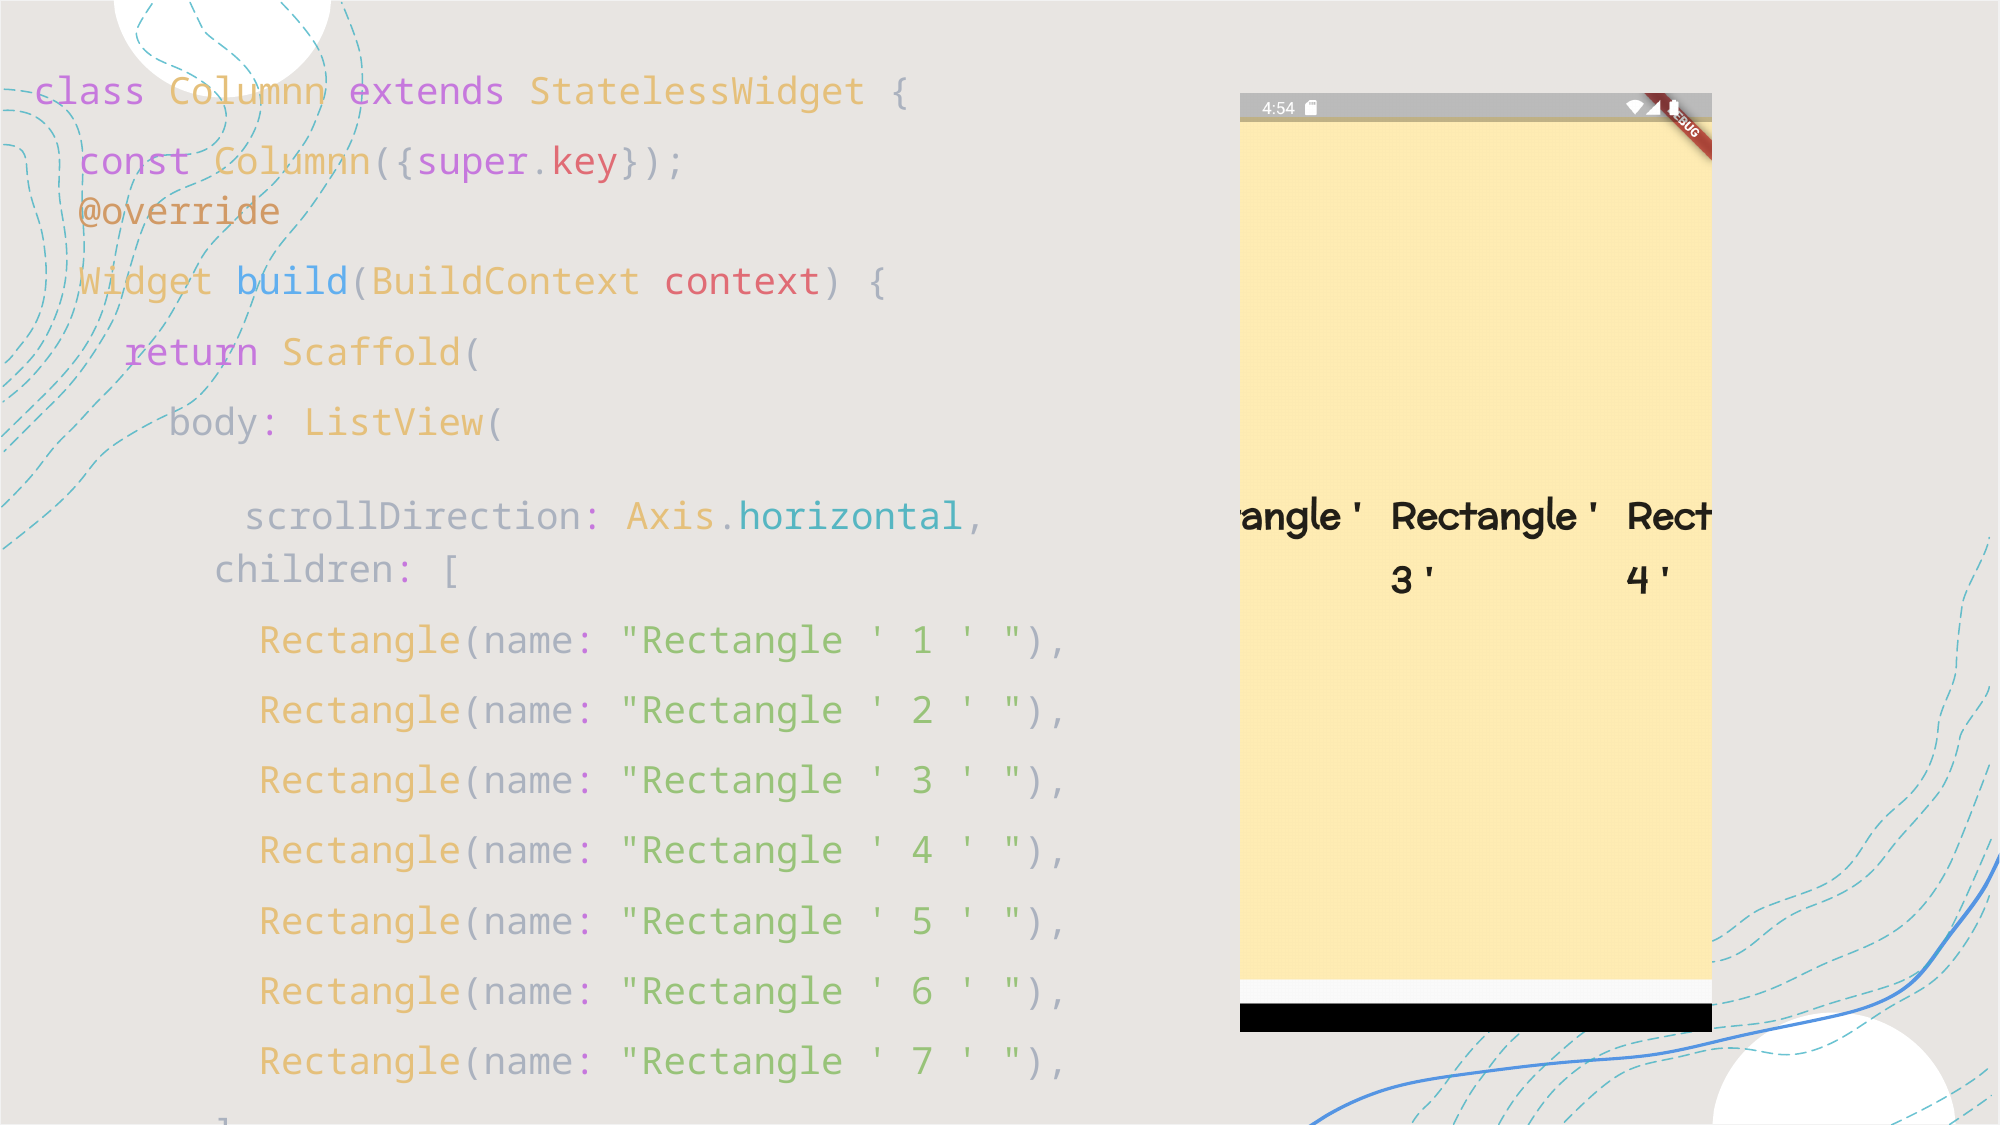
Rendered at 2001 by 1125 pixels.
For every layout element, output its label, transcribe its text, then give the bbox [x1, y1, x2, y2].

picture [1240, 93, 1712, 1032]
list class Columnn extends StatelessWidget { const Columnn({super.key}); @override Widget build(BuildContext context) { return Scaffold( body: ListView( scrollDirection: Axis.horizontal, children: [ Rectangle(name: "Rectangle ' 1 ' "), Rectangle(name: "Rectangle ' 2 ' "), Rectangle(name: "Rectangle ' 3 ' "), Rectangle(name: "Rectangle ' 4 ' "), Rectangle(name: "Rectangle ' 5 ' "), Rectangle(name: "Rectangle ' 6 ' "), Rectangle(name: "Rectangle ' 7 ' "), ], ), [18, 55, 1184, 1125]
